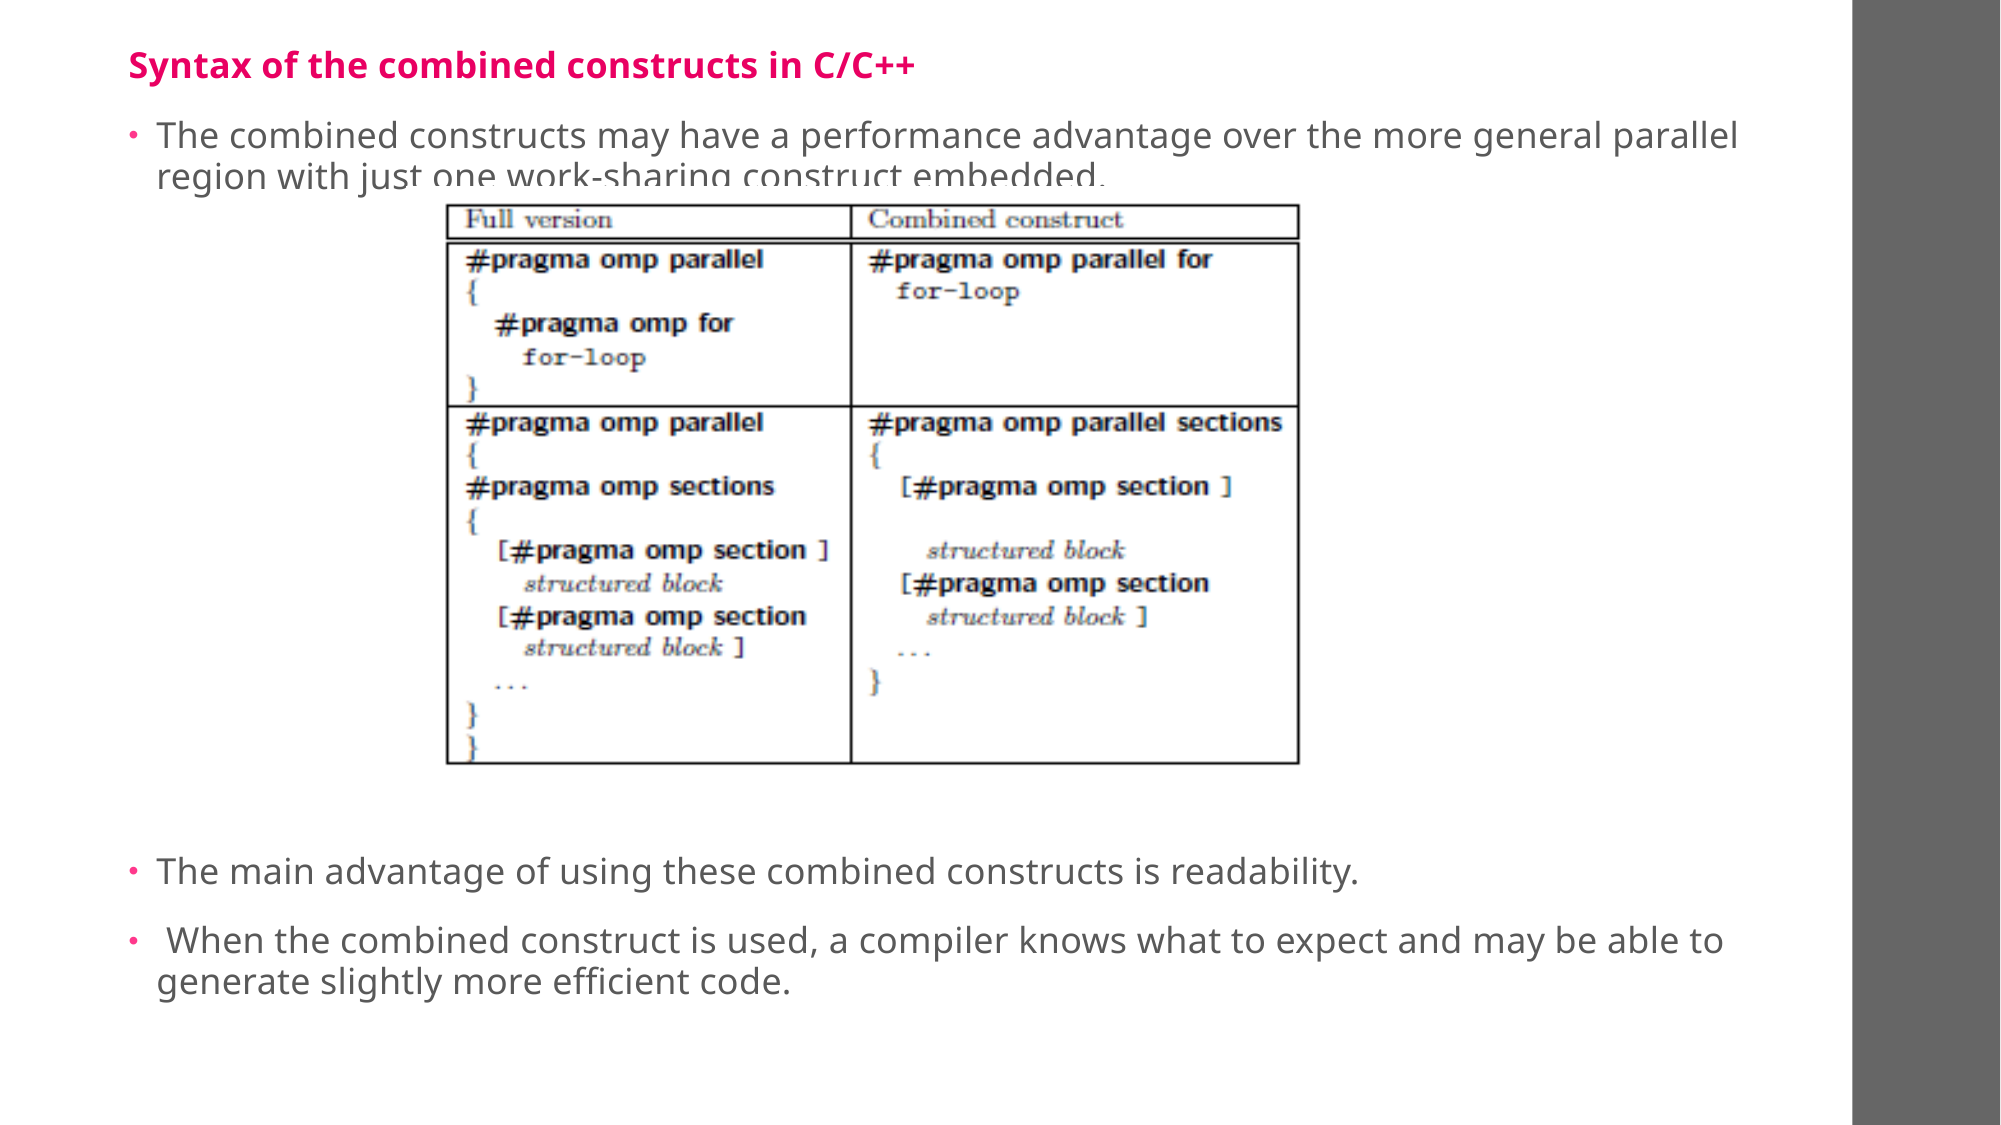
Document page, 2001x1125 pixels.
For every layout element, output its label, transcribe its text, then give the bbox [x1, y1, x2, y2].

list Syntax of the combined constructs in C/C++ The combined constructs may have a performance advantage over the more general parallel region with just one work-sharing construct embedded. The main advantage of using these combined constructs is readability. When the combined construct is used, a compiler knows what to expect and may be able to generate slightly more efficient code. [113, 38, 1762, 1012]
picture [406, 185, 1326, 777]
